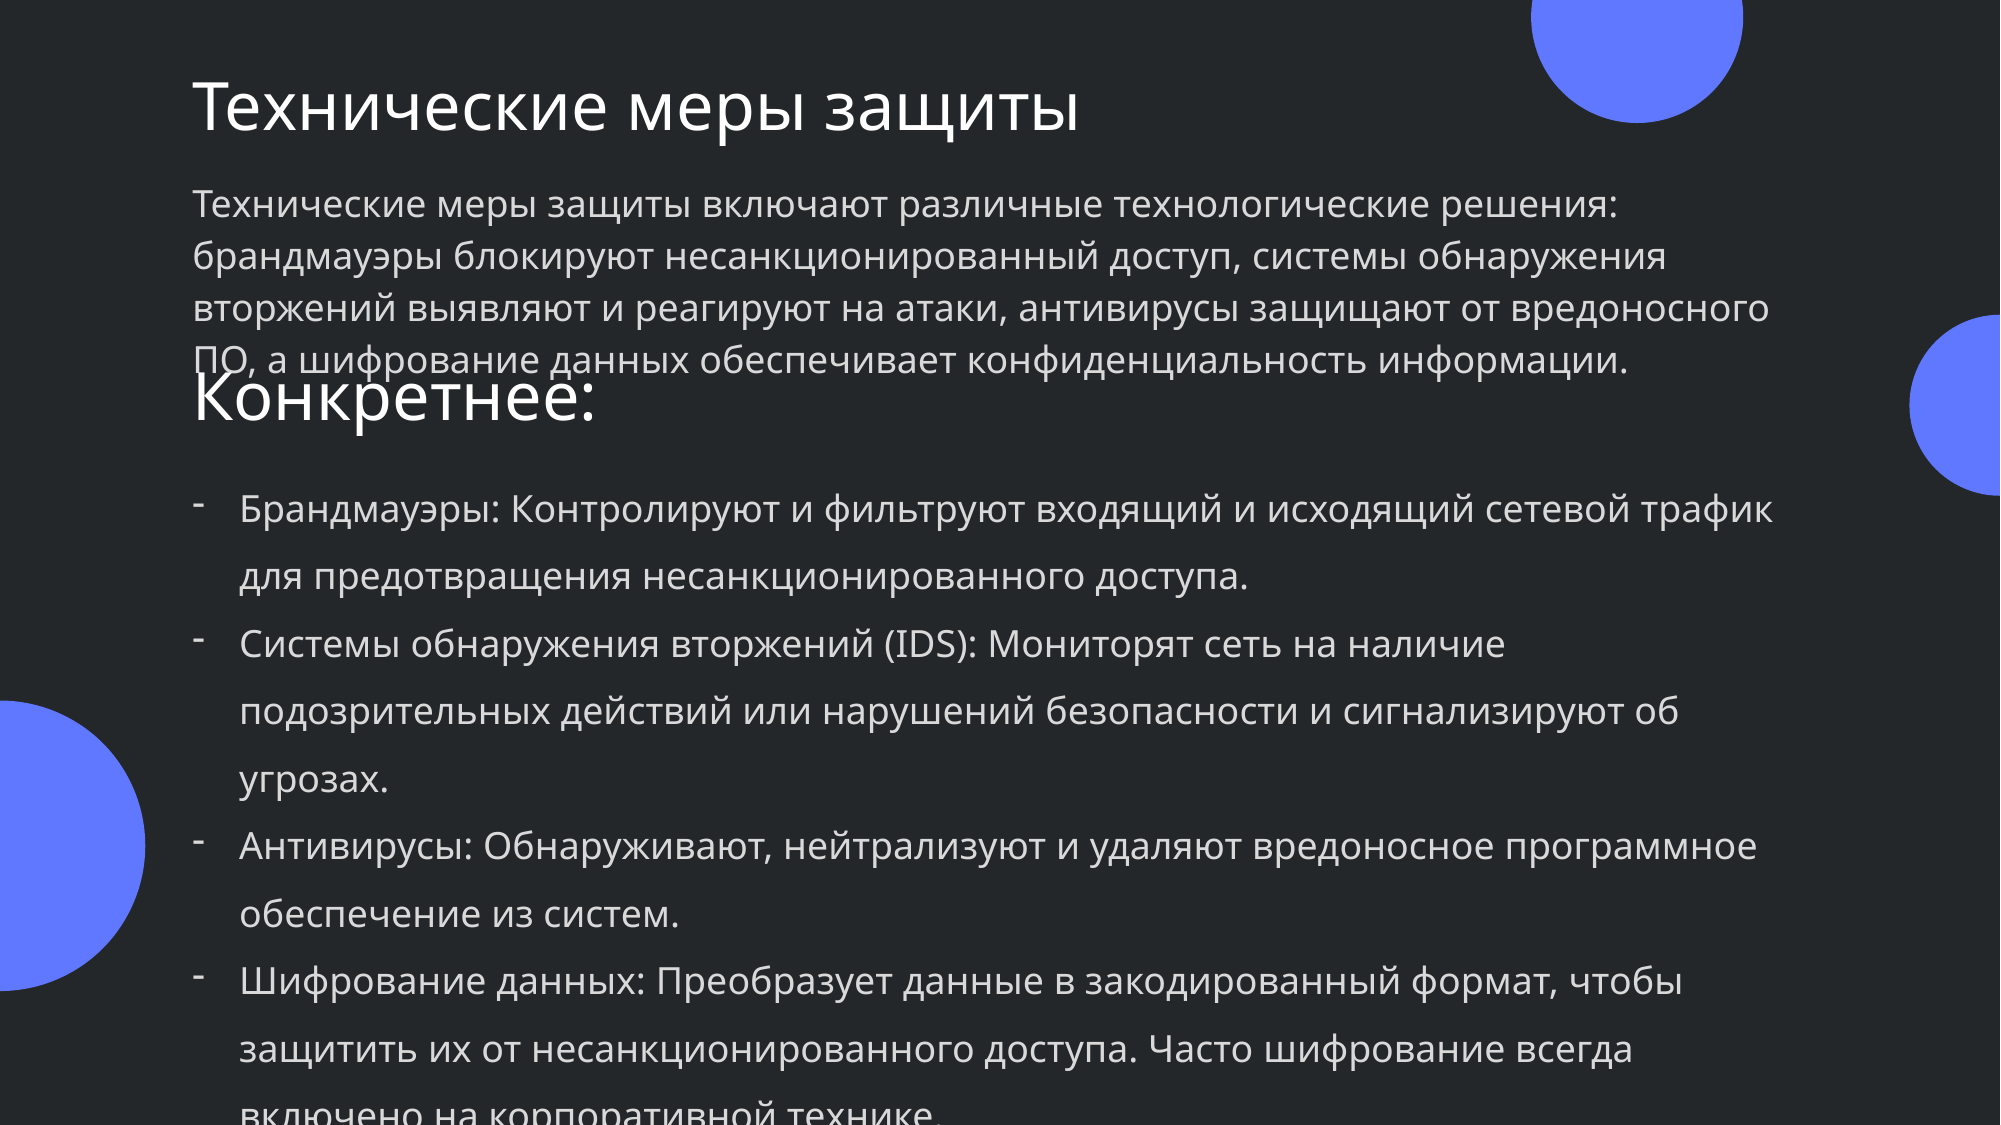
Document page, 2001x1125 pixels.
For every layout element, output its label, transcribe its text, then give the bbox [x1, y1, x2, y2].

text_box Конкретнее: [177, 346, 1589, 441]
text_box Технические меры защиты [177, 56, 1589, 152]
text_box Брандмауэры: Контролируют и фильтруют входящий и исходящий сетевой трафик для предотвращения несанкционированного доступа. Системы обнаружения вторжений (IDS): Мониторят сеть на наличие подозрительных действий или нарушений безопасности и сигнализируют об угрозах. Антивирусы: Обнаруживают, нейтрализуют и удаляют вредоносное программное обеспечение из систем. Шифрование данных: Преобразует данные в закодированный формат, чтобы защитить их от несанкционированного доступа. Часто шифрование всегда включено на корпоративной технике. Корпоративные VPN, чтобы доступ к внутренним ресурсам всегда фильтровался средствами компании. [177, 454, 1791, 1125]
text_box [1908, 313, 2000, 497]
text_box Технические меры защиты включают различные технологические решения: брандмауэры блокируют несанкционированный доступ, системы обнаружения вторжений выявляют и реагируют на атаки, антивирусы защищают от вредоносного ПО, а шифрование данных обеспечивает конфиденциальность информации. [177, 165, 1791, 389]
text_box [0, 699, 147, 993]
text_box [1530, 0, 1745, 125]
